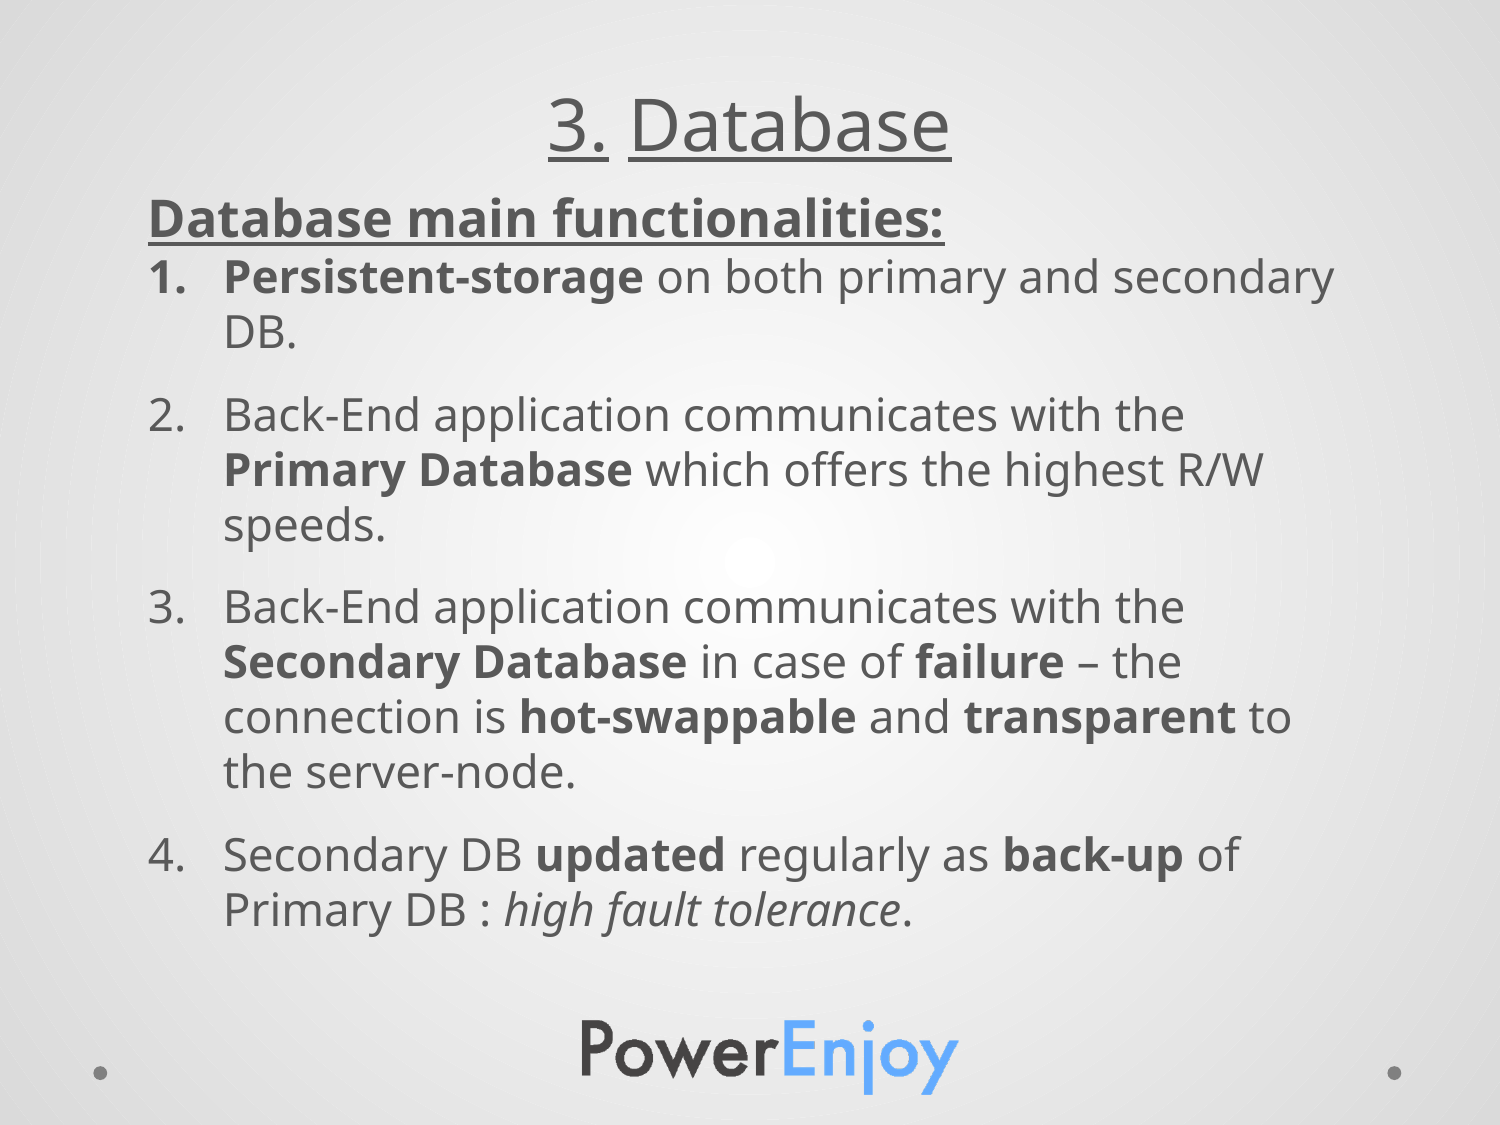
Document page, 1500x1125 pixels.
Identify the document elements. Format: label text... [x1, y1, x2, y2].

title 3. Database [112, 0, 1388, 174]
picture [569, 1007, 970, 1102]
text_box Database main functionalities: Persistent-storage on both primary and secondary DB. Back-End application communicates with the Primary Database which offers the highest R/W speeds. Back-End application communicates with the Secondary Database in case of failure – the connection is hot-swappable and transparent to the server-node. Secondary DB updated regularly as back-up of Primary DB : high fault tolerance. [133, 178, 1368, 943]
